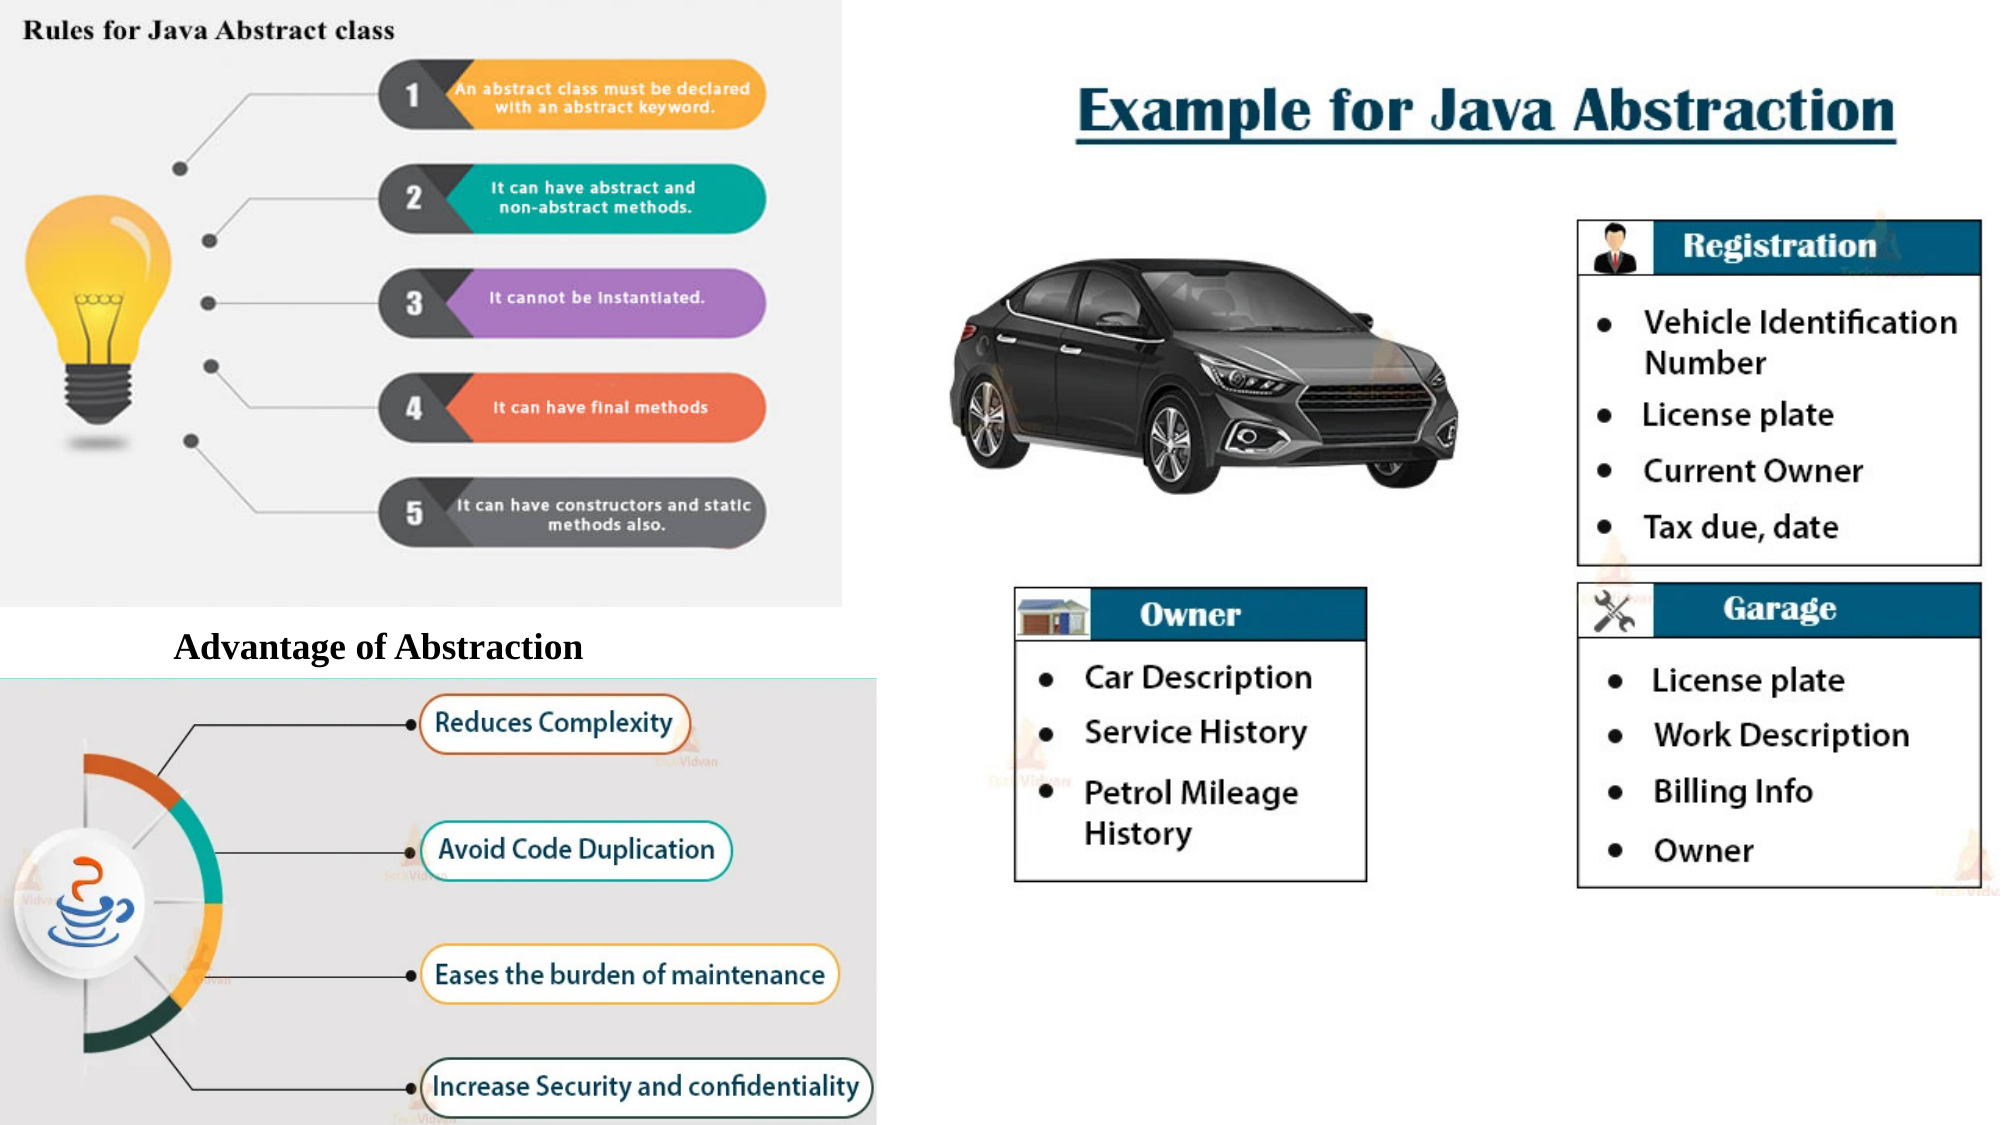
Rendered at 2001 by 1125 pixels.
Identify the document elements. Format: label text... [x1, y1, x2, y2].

picture [943, 73, 2000, 896]
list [0, 0, 842, 607]
text_box Advantage of Abstraction [158, 607, 610, 667]
picture [0, 677, 877, 1125]
